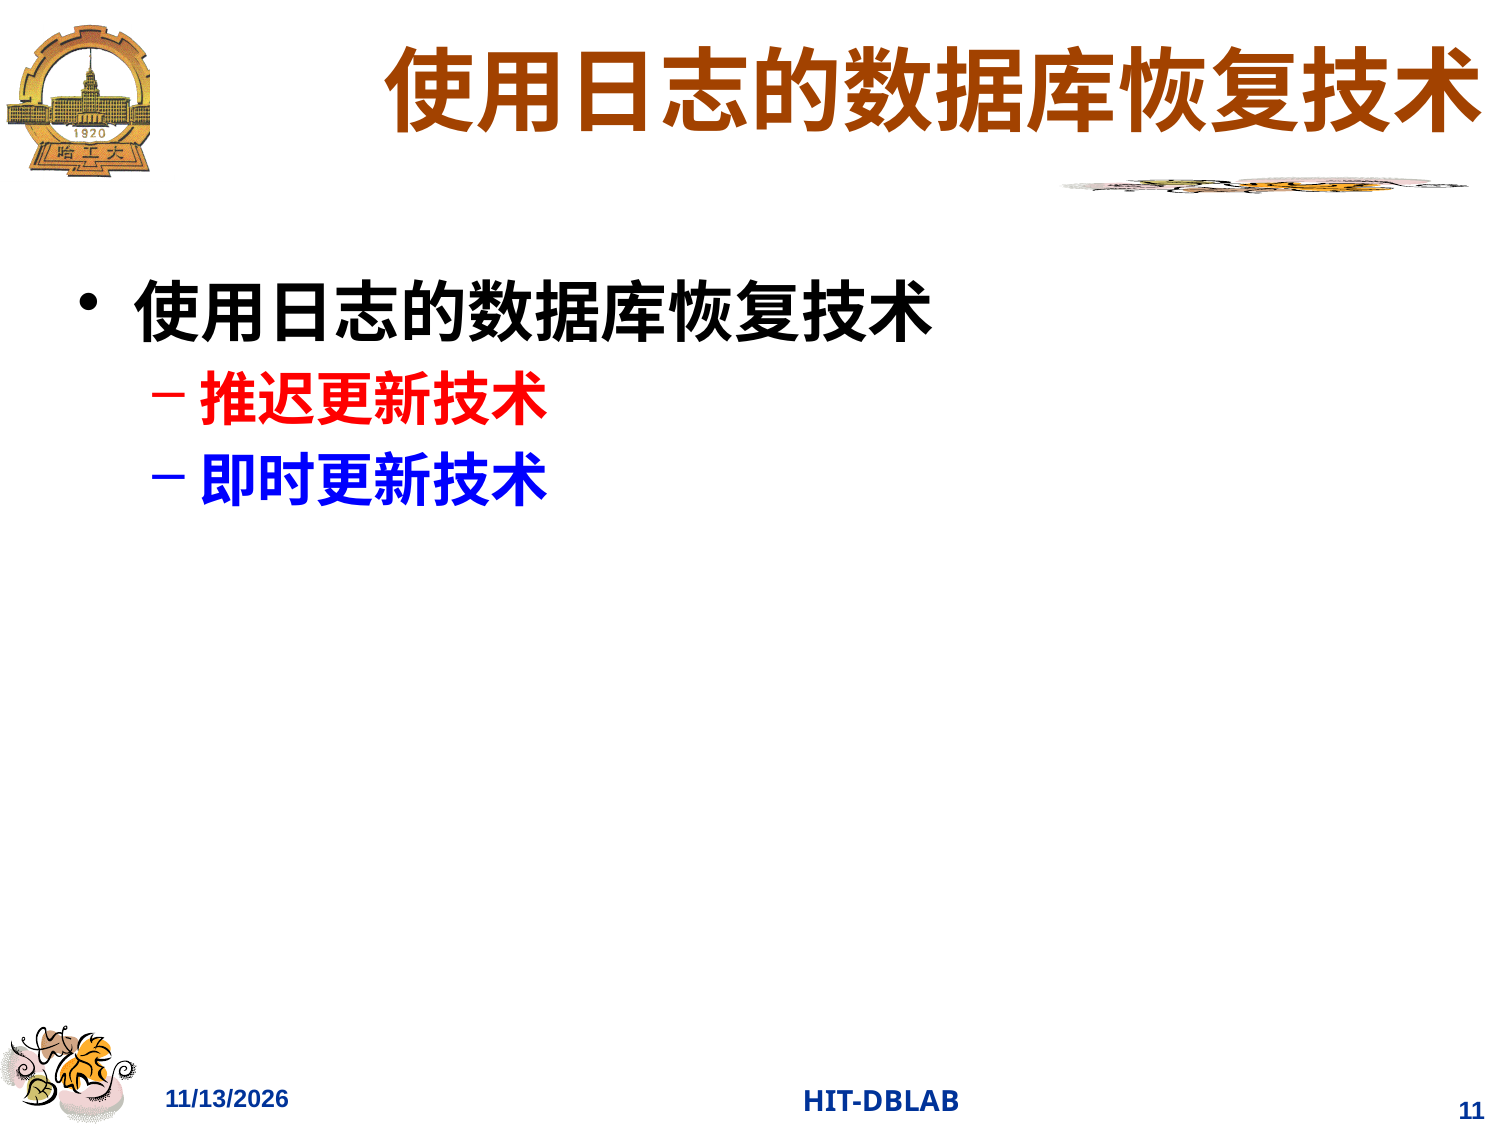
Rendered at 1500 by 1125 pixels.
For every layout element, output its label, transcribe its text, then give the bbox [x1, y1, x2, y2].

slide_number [149, 1074, 413, 1125]
slide_number 11 [1437, 1087, 1500, 1125]
title 使用日志的数据库恢复技术 [149, 0, 1500, 176]
list 使用日志的数据库恢复技术 推迟更新技术 即时更新技术 [62, 262, 1413, 1006]
picture [0, 24, 175, 182]
footer HIT-DBLAB [524, 1074, 1238, 1125]
